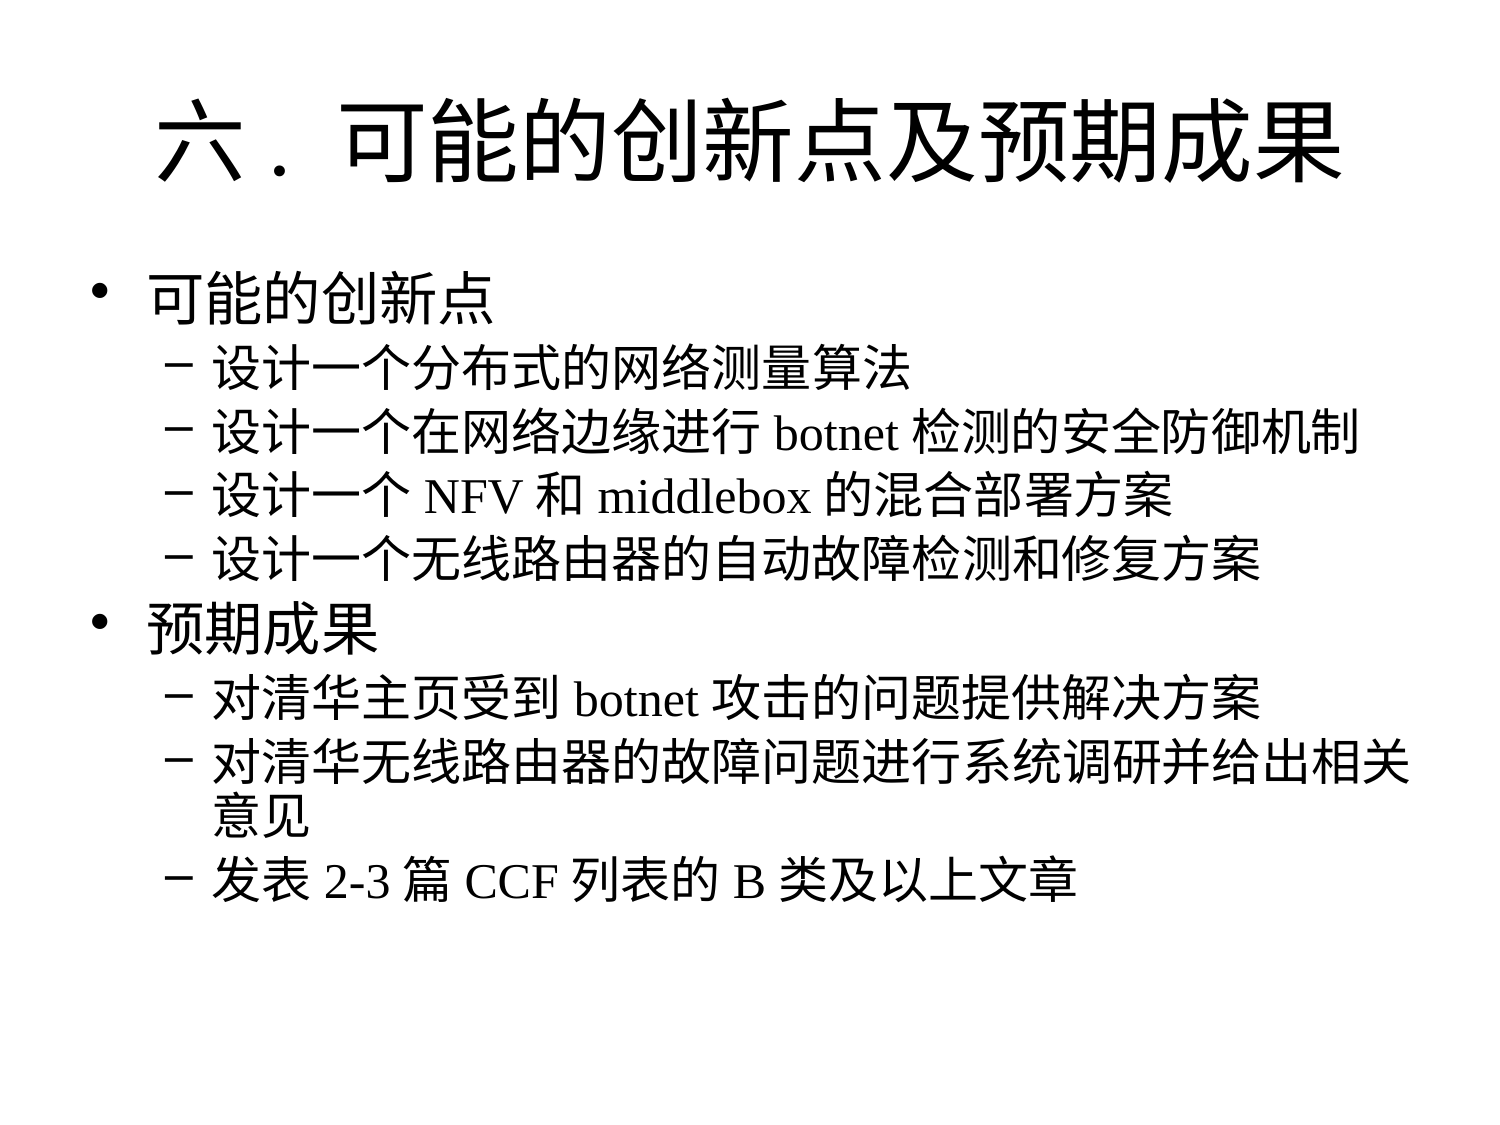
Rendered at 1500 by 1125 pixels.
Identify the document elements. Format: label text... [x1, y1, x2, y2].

list 可能的创新点 设计一个分布式的网络测量算法 设计一个在网络边缘进行botnet检测的安全防御机制 设计一个NFV和middlebox的混合部署方案 设计一个无线路由器的自动故障检测和修复方案 预期成果 对清华主页受到botnet攻击的问题提供解决方案 对清华无线路由器的故障问题进行系统调研并给出相关意见 发表2-3篇CCF列表的B类及以上文章 [75, 262, 1471, 1094]
title 六. 可能的创新点及预期成果 [75, 45, 1425, 233]
